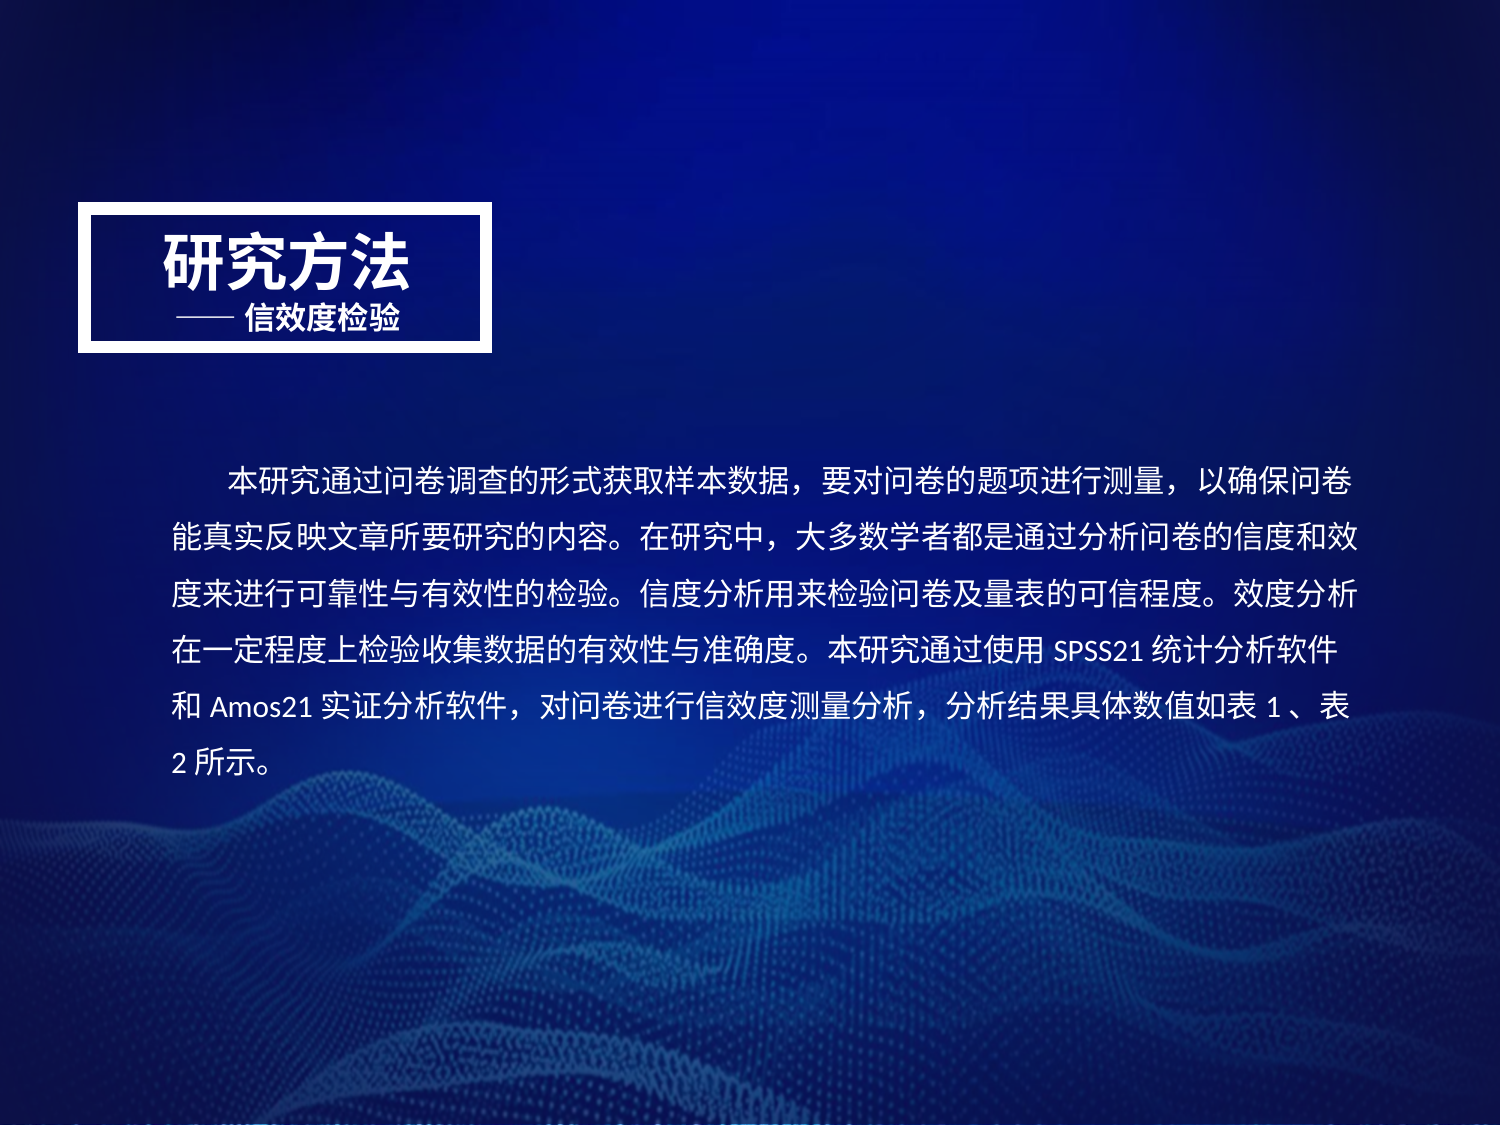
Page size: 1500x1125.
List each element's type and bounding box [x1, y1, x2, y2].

picture [0, 0, 1500, 1125]
text_box [84, 208, 487, 348]
